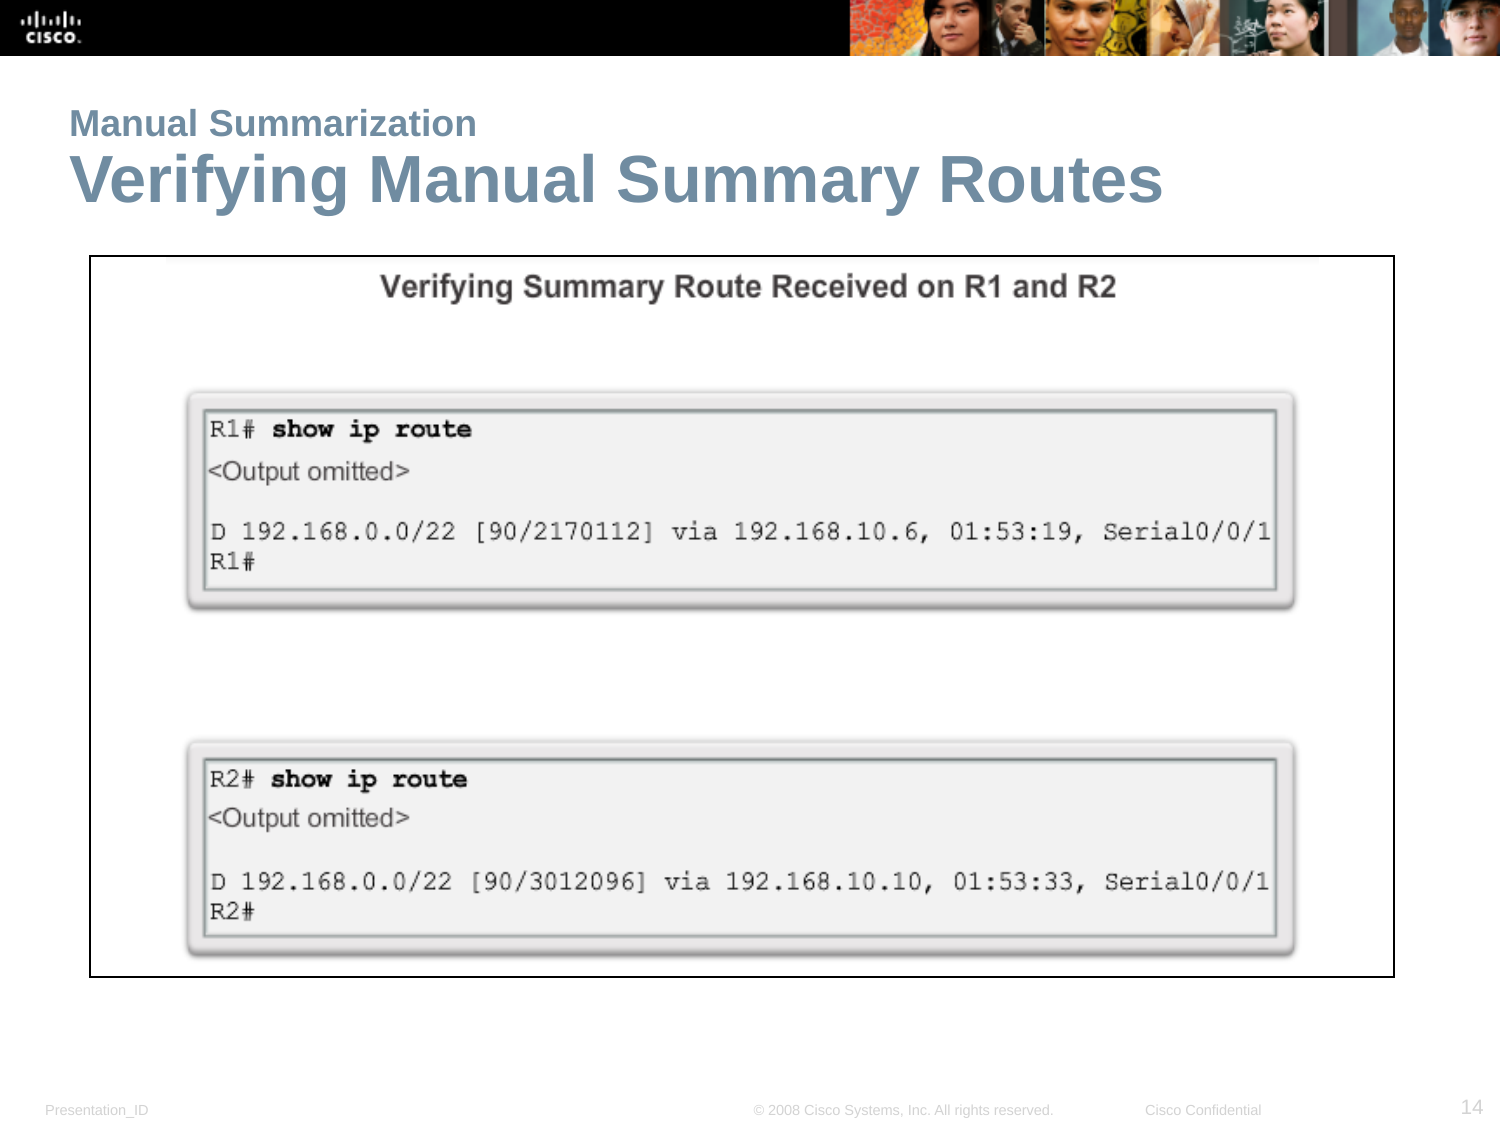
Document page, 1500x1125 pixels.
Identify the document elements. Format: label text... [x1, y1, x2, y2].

picture [0, 0, 1500, 56]
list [90, 256, 1394, 977]
title Manual Summarization Verifying Manual Summary Routes [55, 80, 1444, 224]
